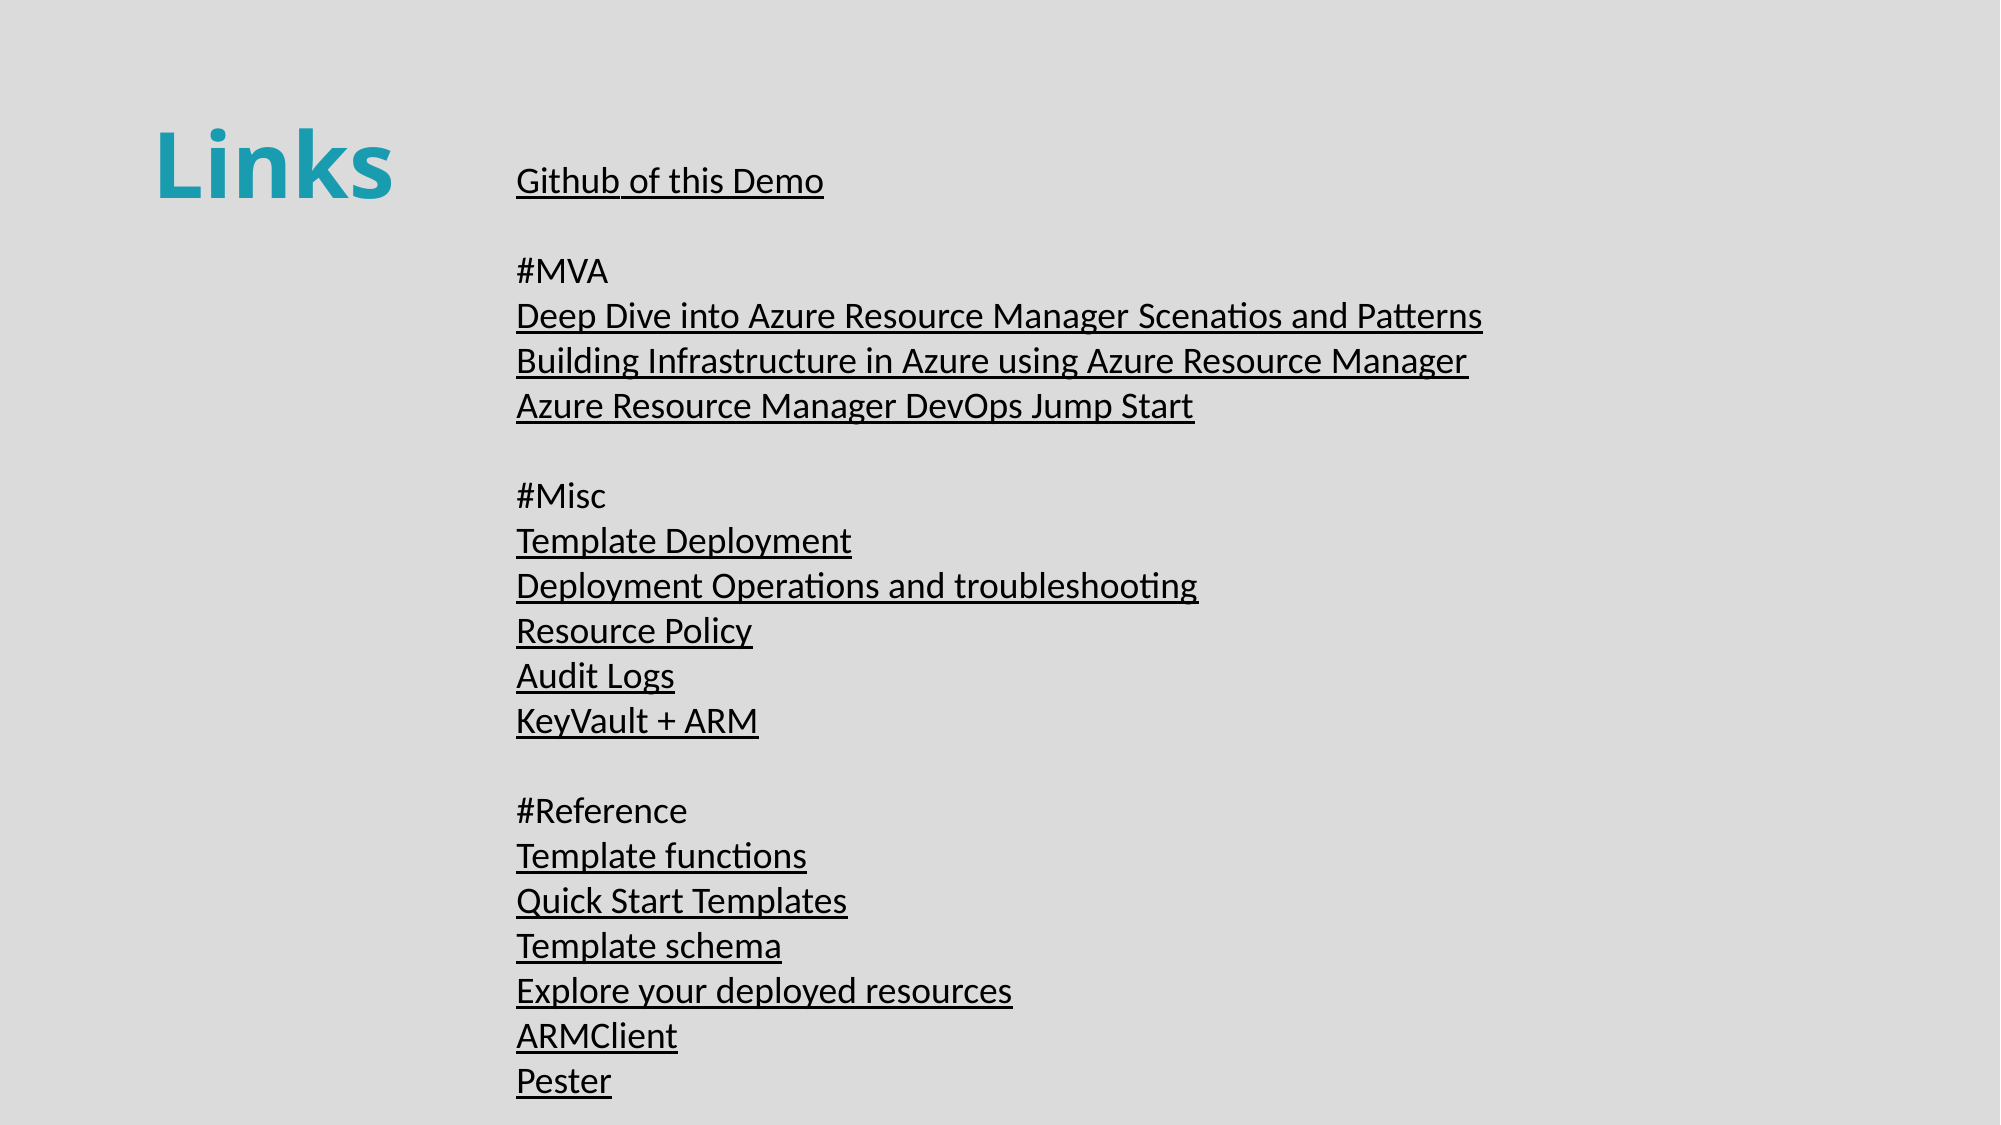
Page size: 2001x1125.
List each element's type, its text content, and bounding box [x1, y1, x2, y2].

text_box Github of this Demo #MVA Deep Dive into Azure Resource Manager Scenatios and Patterns Building Infrastructure in Azure using Azure Resource Manager Azure Resource Manager DevOps Jump Start #Misc Template Deployment Deployment Operations and troubleshooting Resource Policy Audit Logs KeyVault + ARM #Reference Template functions Quick Start Templates Template schema Explore your deployed resources ARMClient Pester [501, 148, 1498, 299]
title Links [137, 59, 1863, 278]
text_box Github of this Demo #MVA Deep Dive into Azure Resource Manager Scenatios and Patterns Building Infrastructure in Azure using Azure Resource Manager Azure Resource Manager DevOps Jump Start #Misc Template Deployment Deployment Operations and troubleshooting Resource Policy Audit Logs KeyVault + ARM #Reference Template functions Quick Start Templates Template schema Explore your deployed resources ARMClient Pester [501, 1014, 1498, 1109]
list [137, 299, 1863, 1014]
